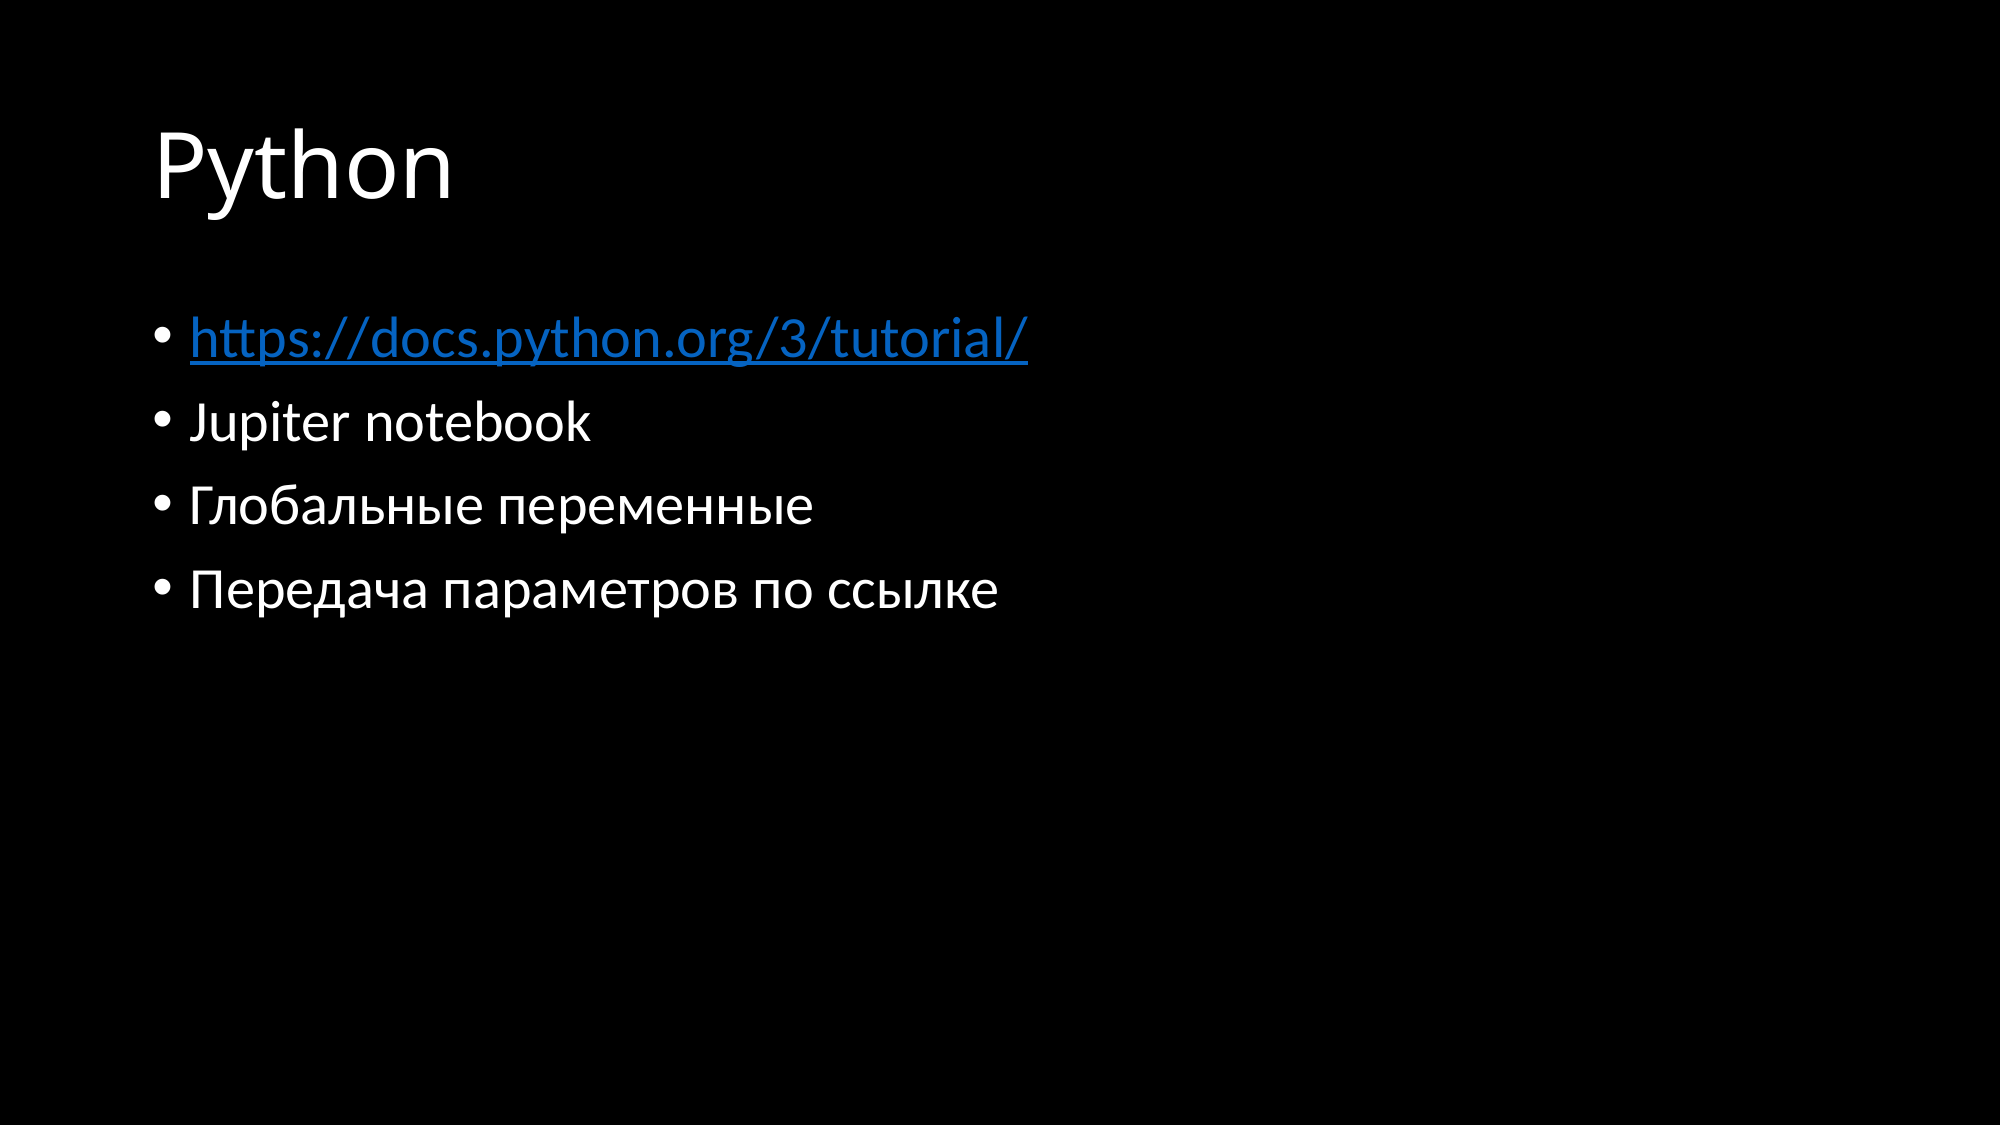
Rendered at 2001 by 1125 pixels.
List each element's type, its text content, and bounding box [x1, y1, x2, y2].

title Python [137, 59, 1863, 278]
list https://docs.python.org/3/tutorial/ Jupiter notebook Глобальные переменные Передача параметров по ссылке [137, 299, 1863, 1014]
